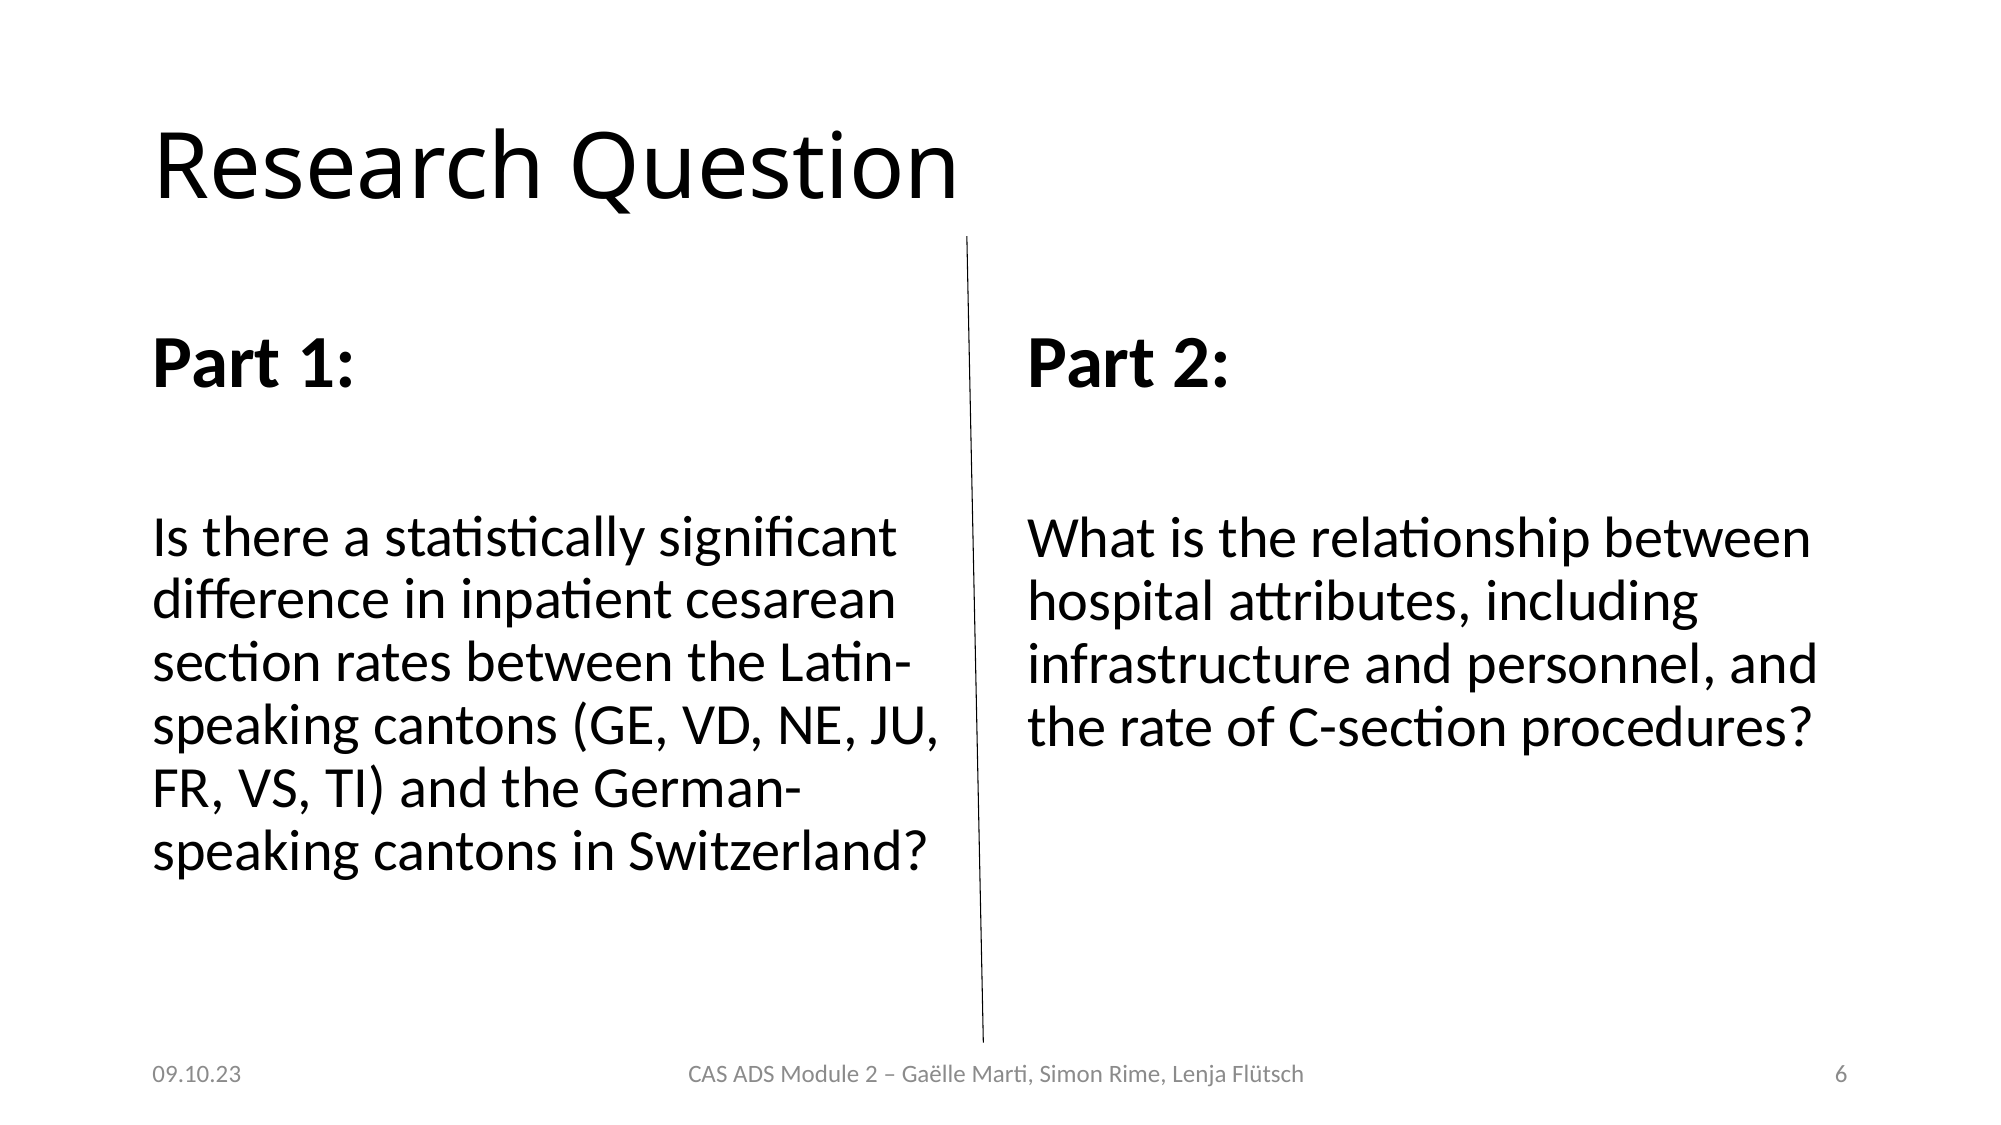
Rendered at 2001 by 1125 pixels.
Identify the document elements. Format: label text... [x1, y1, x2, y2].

slide_number 6 [1412, 1042, 1863, 1103]
title Research Question [137, 59, 1863, 278]
list Part 2: [1012, 275, 1863, 411]
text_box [966, 236, 984, 1043]
list Is there a statistically significant difference in inpatient cesarean section rates between the Latin-speaking cantons (GE, VD, NE, JU, FR, VS, TI) and the German-speaking cantons in Switzerland? [137, 498, 966, 1103]
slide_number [137, 1042, 588, 1103]
list What is the relationship between hospital attributes, including infrastructure and personnel, and the rate of C-section procedures? [1012, 499, 1863, 1105]
footer CAS ADS Module 2 – Gaëlle Marti, Simon Rime, Lenja Flütsch [662, 1042, 1338, 1103]
list Part 1: [137, 275, 966, 411]
